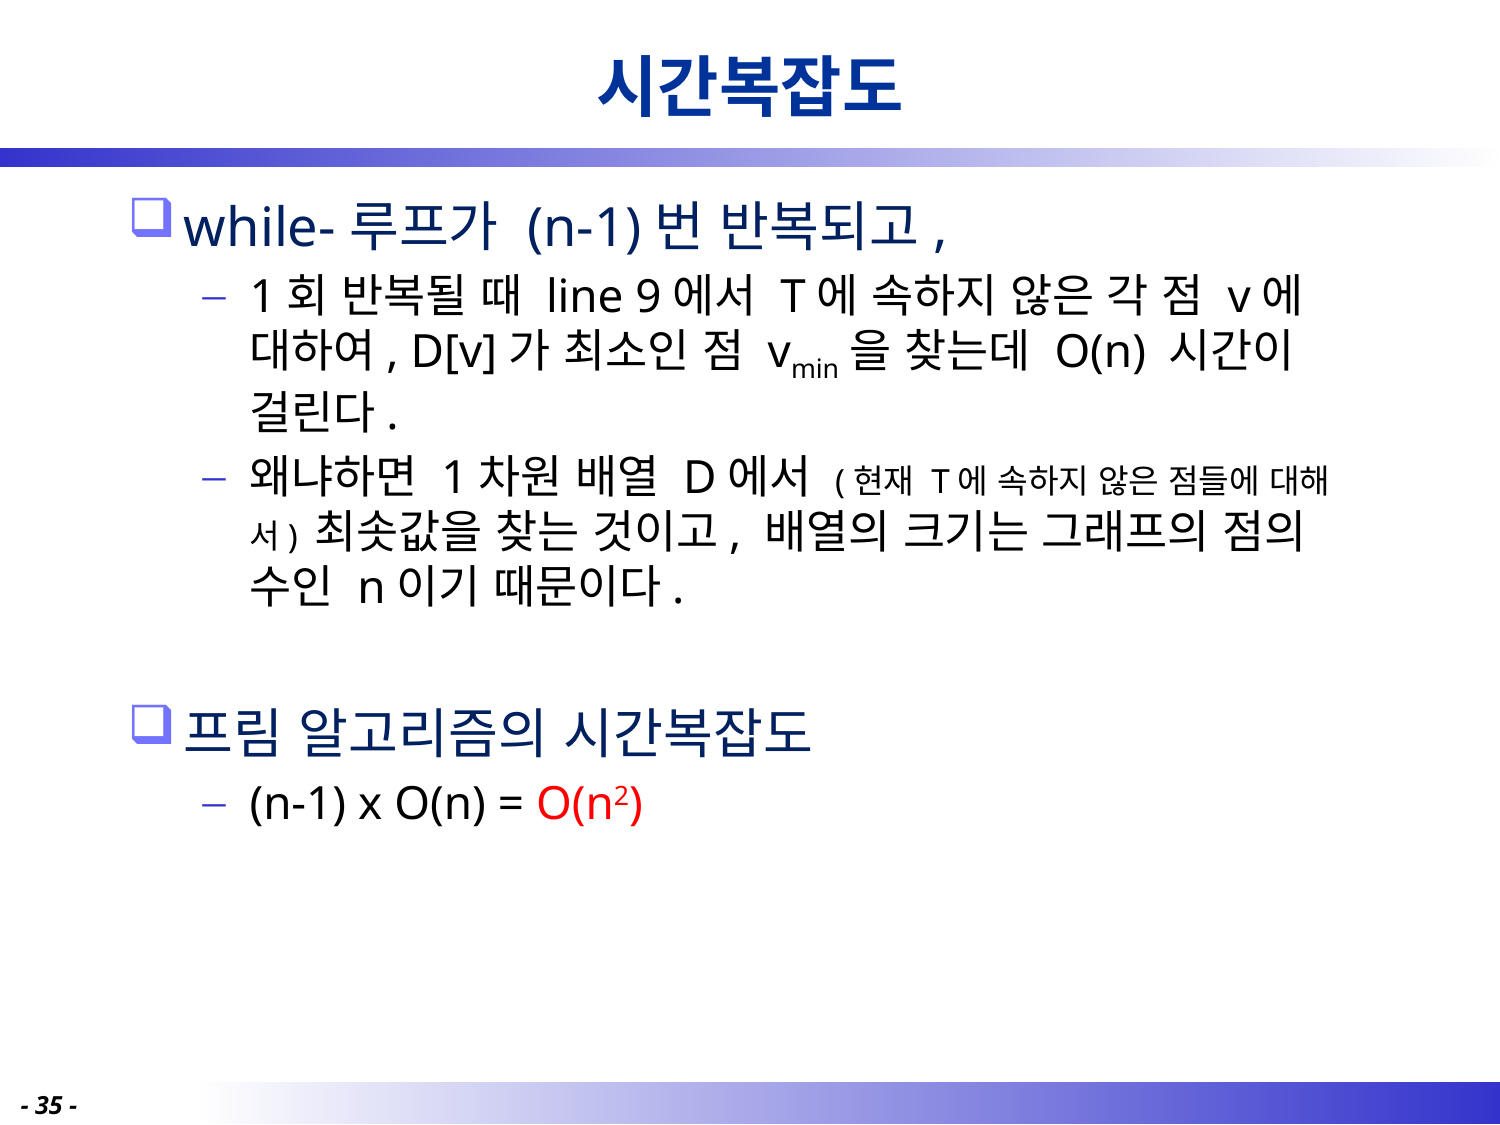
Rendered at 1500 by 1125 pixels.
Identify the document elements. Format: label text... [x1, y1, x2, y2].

list while-루프가 (n-1)번 반복되고, 1회 반복될 때 line 9에서 T에 속하지 않은 각 점 v에 대하여, D[v]가 최소인 점 vmin을 찾는데 O(n) 시간이 걸린다. 왜냐하면 1차원 배열 D에서 (현재 T에 속하지 않은 점들에 대해서) 최솟값을 찾는 것이고, 배열의 크기는 그래프의 점의 수인 n이기 때문이다. 프림 알고리즘의 시간복잡도 (n-1) x O(n) = O(n2) [112, 184, 1388, 1082]
title 시간복잡도 [112, 7, 1388, 163]
slide_number - 35 - [5, 1082, 113, 1118]
